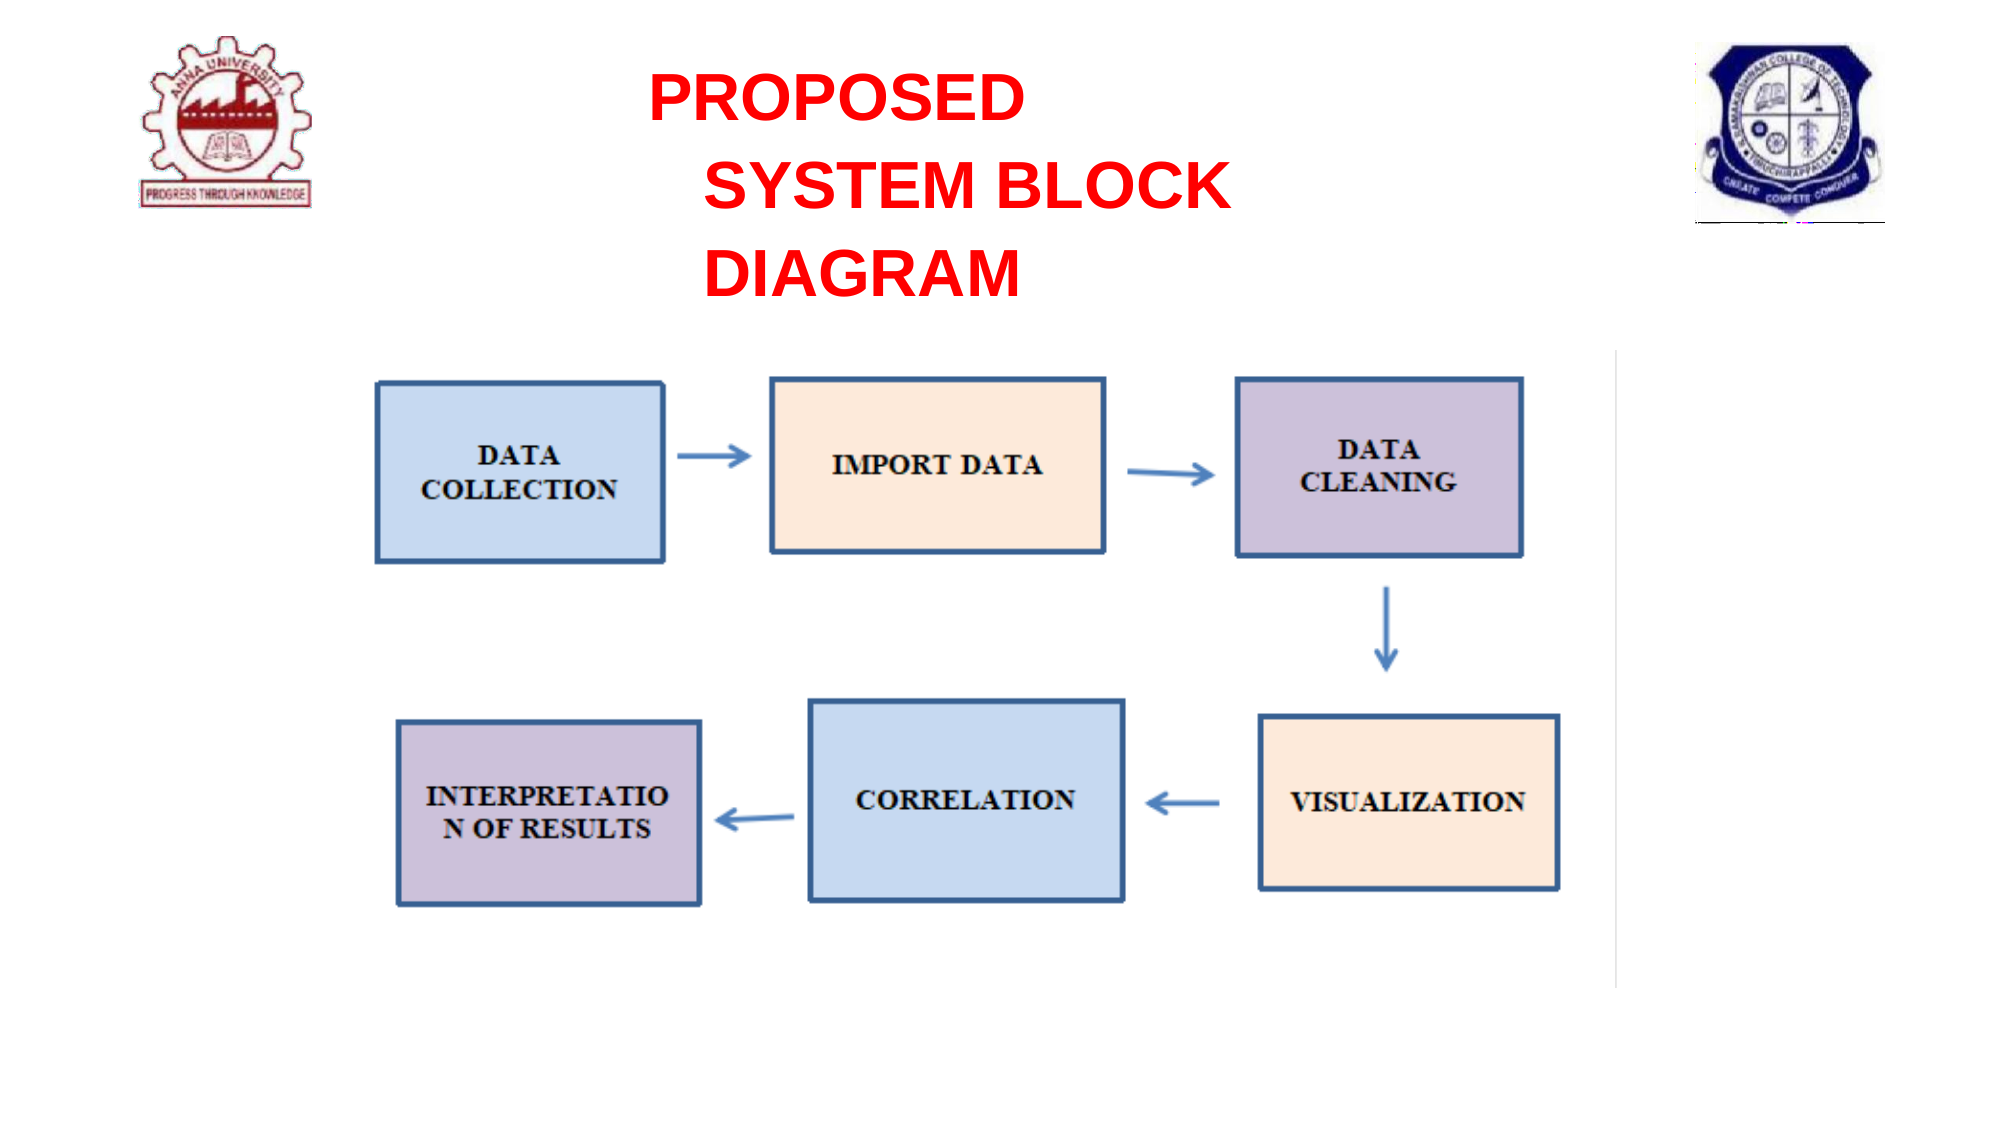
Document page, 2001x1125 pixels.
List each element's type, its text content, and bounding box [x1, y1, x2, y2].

title PROPOSED SYSTEM BLOCK DIAGRAM [646, 44, 1317, 311]
picture [1695, 42, 1886, 224]
picture [137, 36, 312, 209]
picture [287, 349, 1618, 988]
